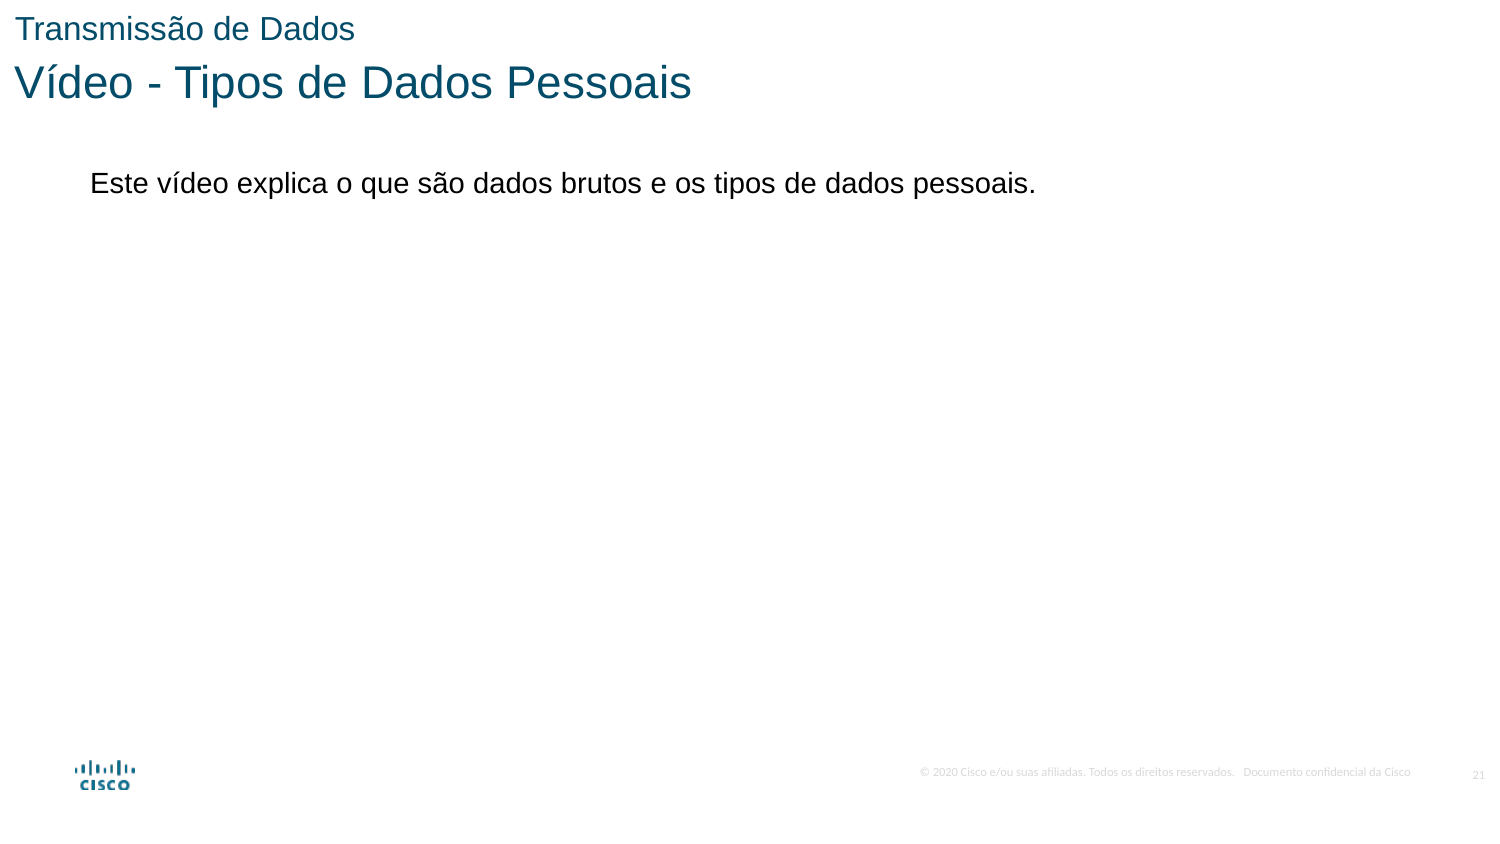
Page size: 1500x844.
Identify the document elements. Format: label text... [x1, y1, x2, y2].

list Vídeo - Tipos de Dados Pessoais [0, 45, 1500, 112]
list Transmissão de Dados [0, 0, 1500, 45]
picture [75, 759, 135, 790]
text_box Este vídeo explica o que são dados brutos e os tipos de dados pessoais. [75, 150, 1426, 211]
slide_number 21 [1425, 759, 1500, 797]
